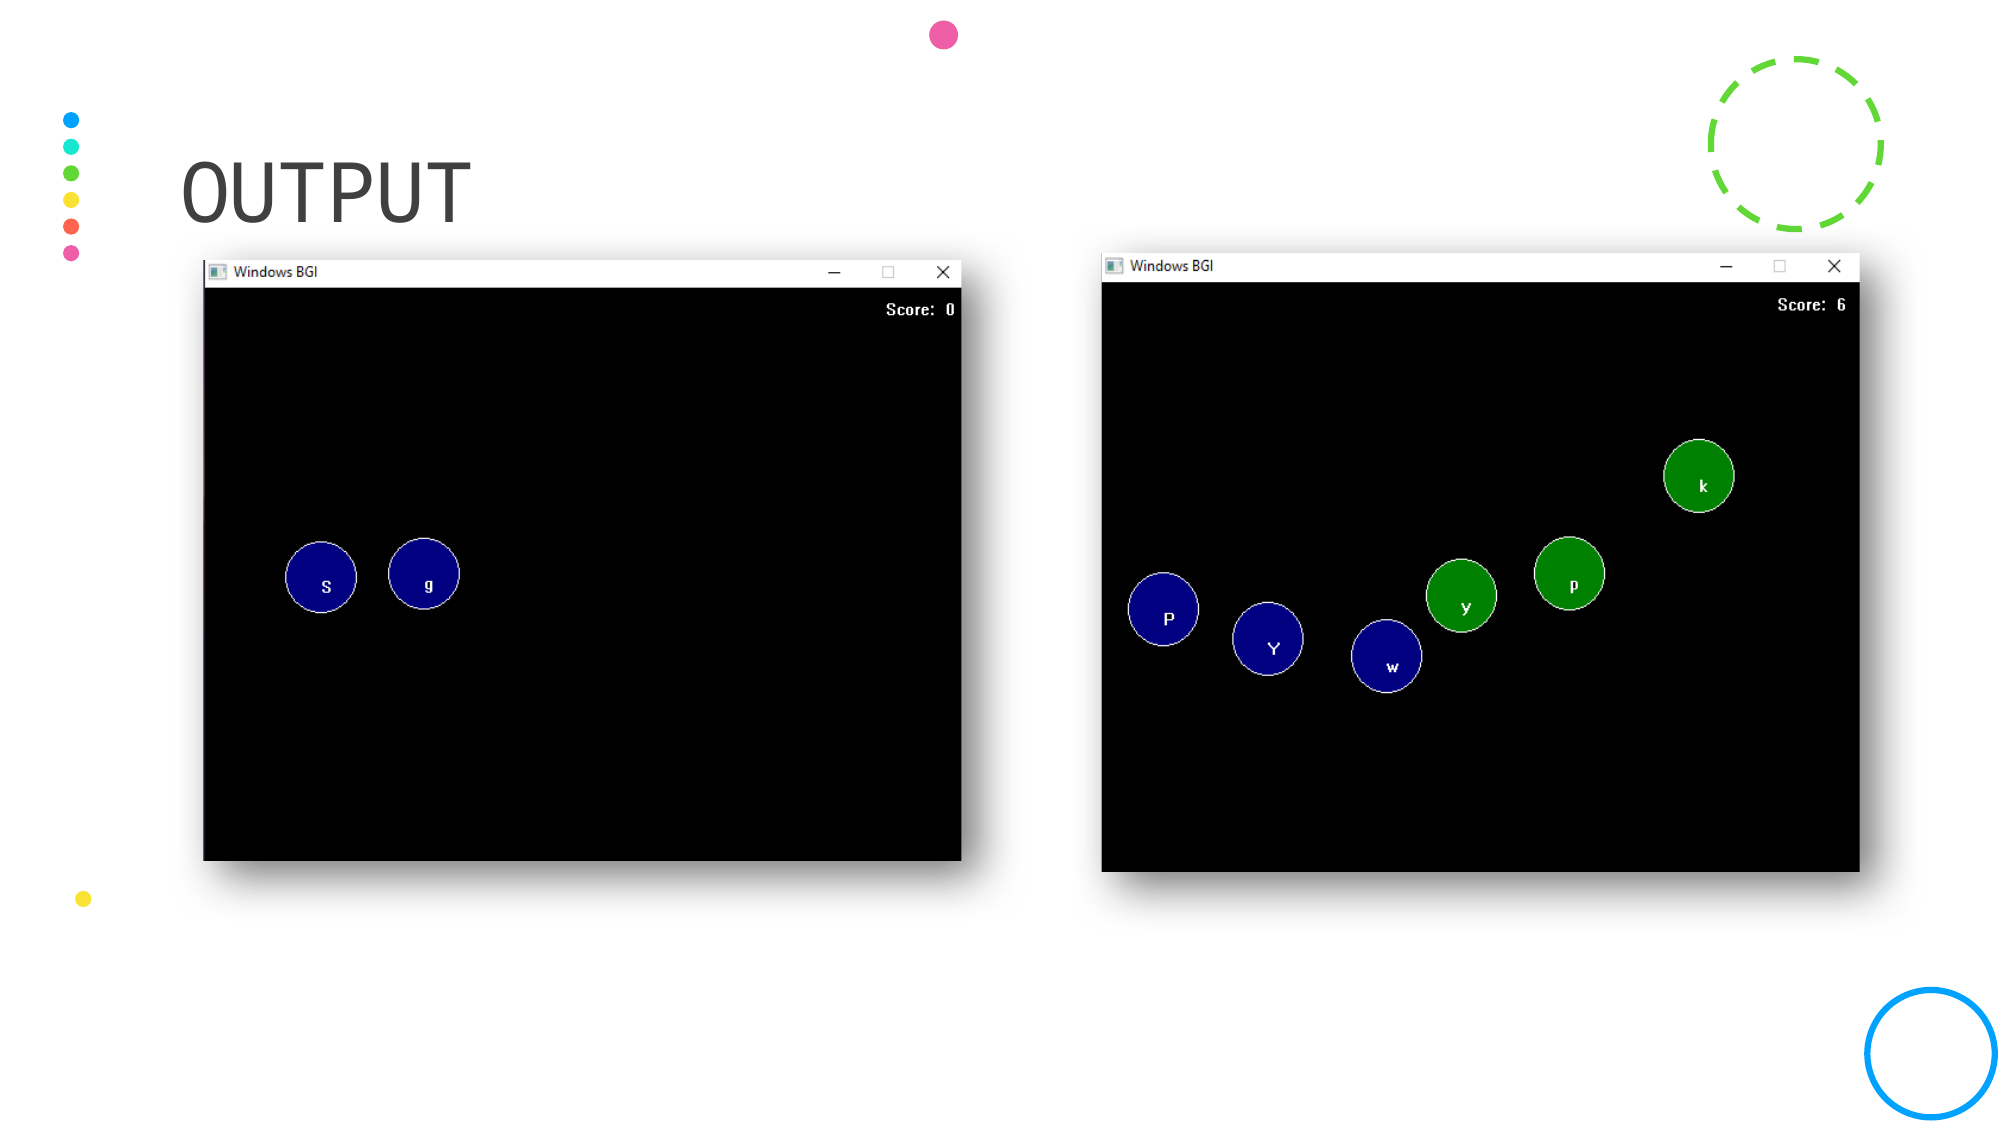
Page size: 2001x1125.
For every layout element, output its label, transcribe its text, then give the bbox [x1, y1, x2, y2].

title Output [180, 69, 1830, 321]
picture [1101, 252, 1861, 873]
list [202, 259, 962, 861]
